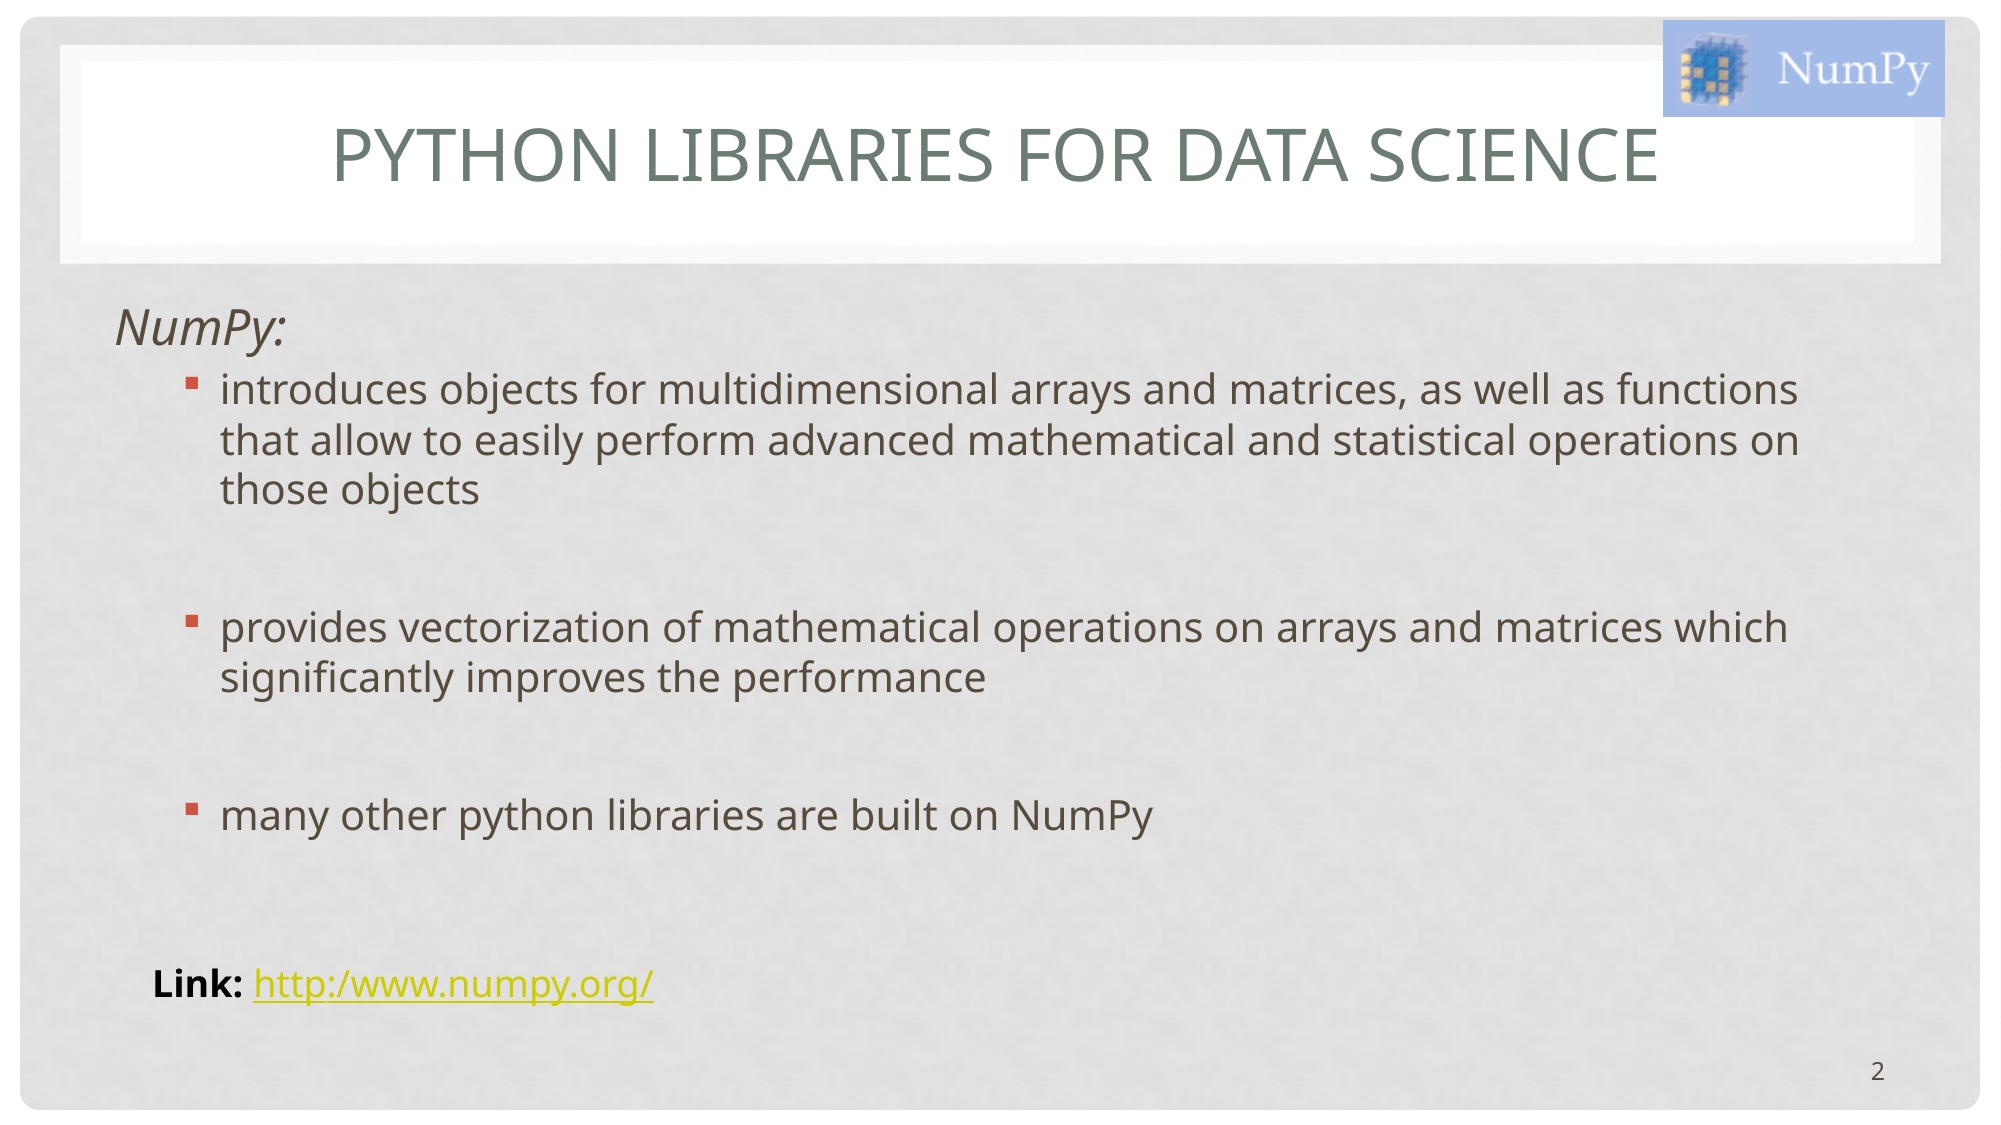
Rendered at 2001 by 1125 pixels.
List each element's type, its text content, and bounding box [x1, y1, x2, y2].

list NumPy: introduces objects for multidimensional arrays and matrices, as well as functions that allow to easily perform advanced mathematical and statistical operations on those objects provides vectorization of mathematical operations on arrays and matrices which significantly improves the performance many other python libraries are built on NumPy [99, 287, 1900, 1005]
text_box Link: http:/www.numpy.org/ [137, 952, 869, 1019]
title Python Libraries for Data Science [93, 66, 1900, 238]
slide_number 2 [1433, 1042, 1900, 1103]
picture [1663, 20, 1946, 117]
